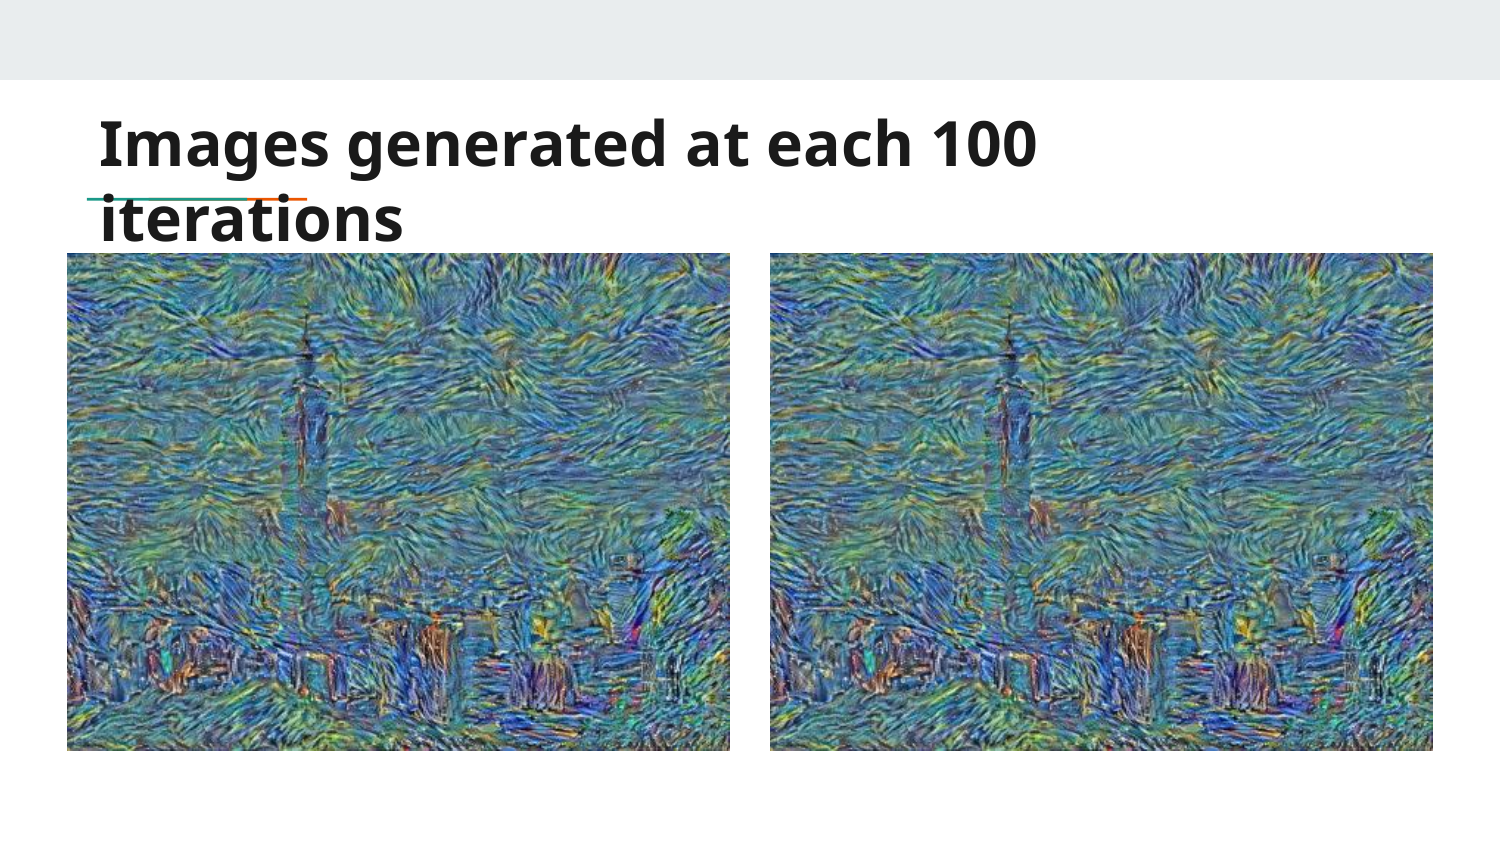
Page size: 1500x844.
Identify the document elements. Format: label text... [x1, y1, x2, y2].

picture [769, 253, 1434, 752]
picture [66, 253, 731, 752]
title Images generated at each 100 iterations Iteration - 200 Iteration - 300 [84, 89, 1346, 178]
